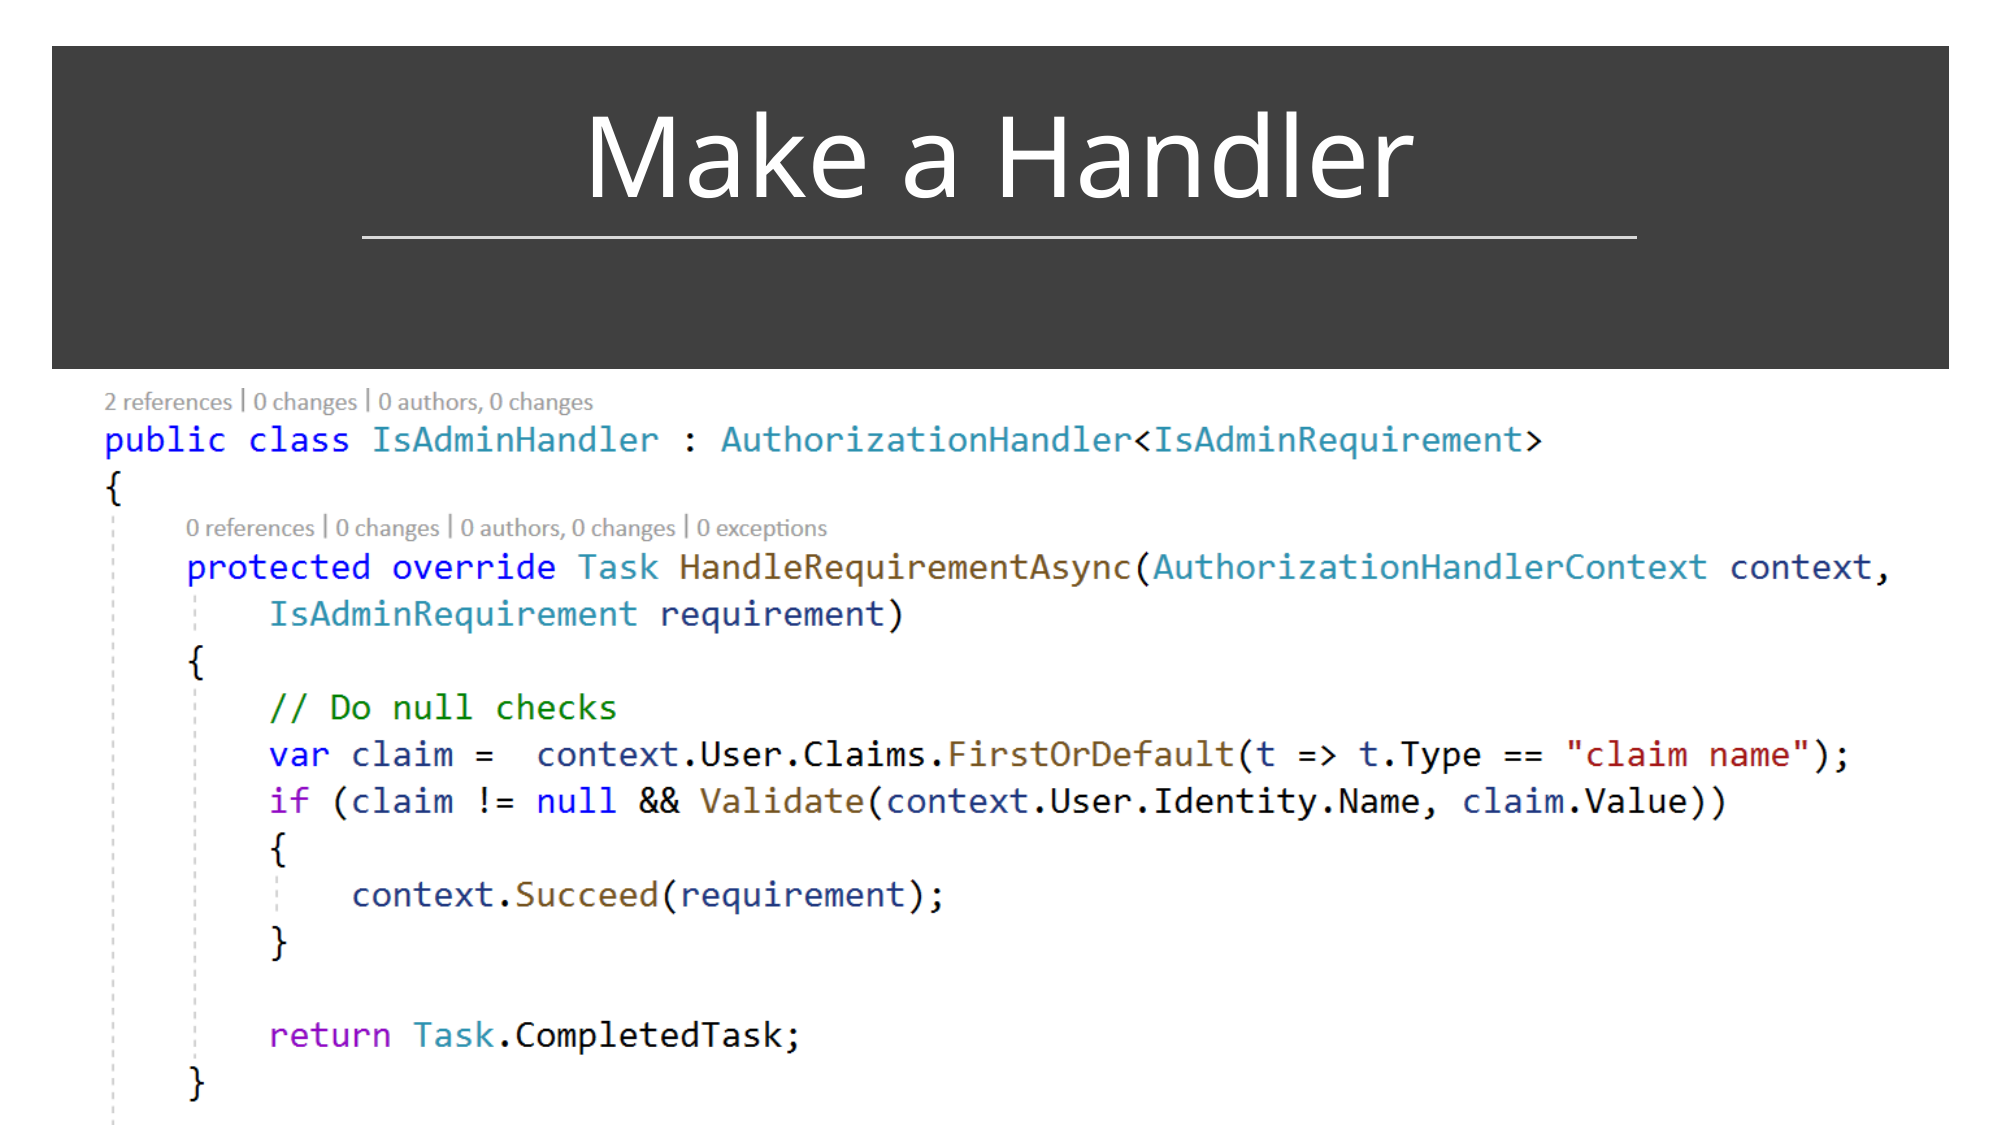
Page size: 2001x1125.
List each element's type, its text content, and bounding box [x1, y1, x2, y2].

text_box Make a Handler [86, 76, 1914, 230]
text_box [61, 55, 1939, 360]
picture [78, 388, 1897, 1125]
